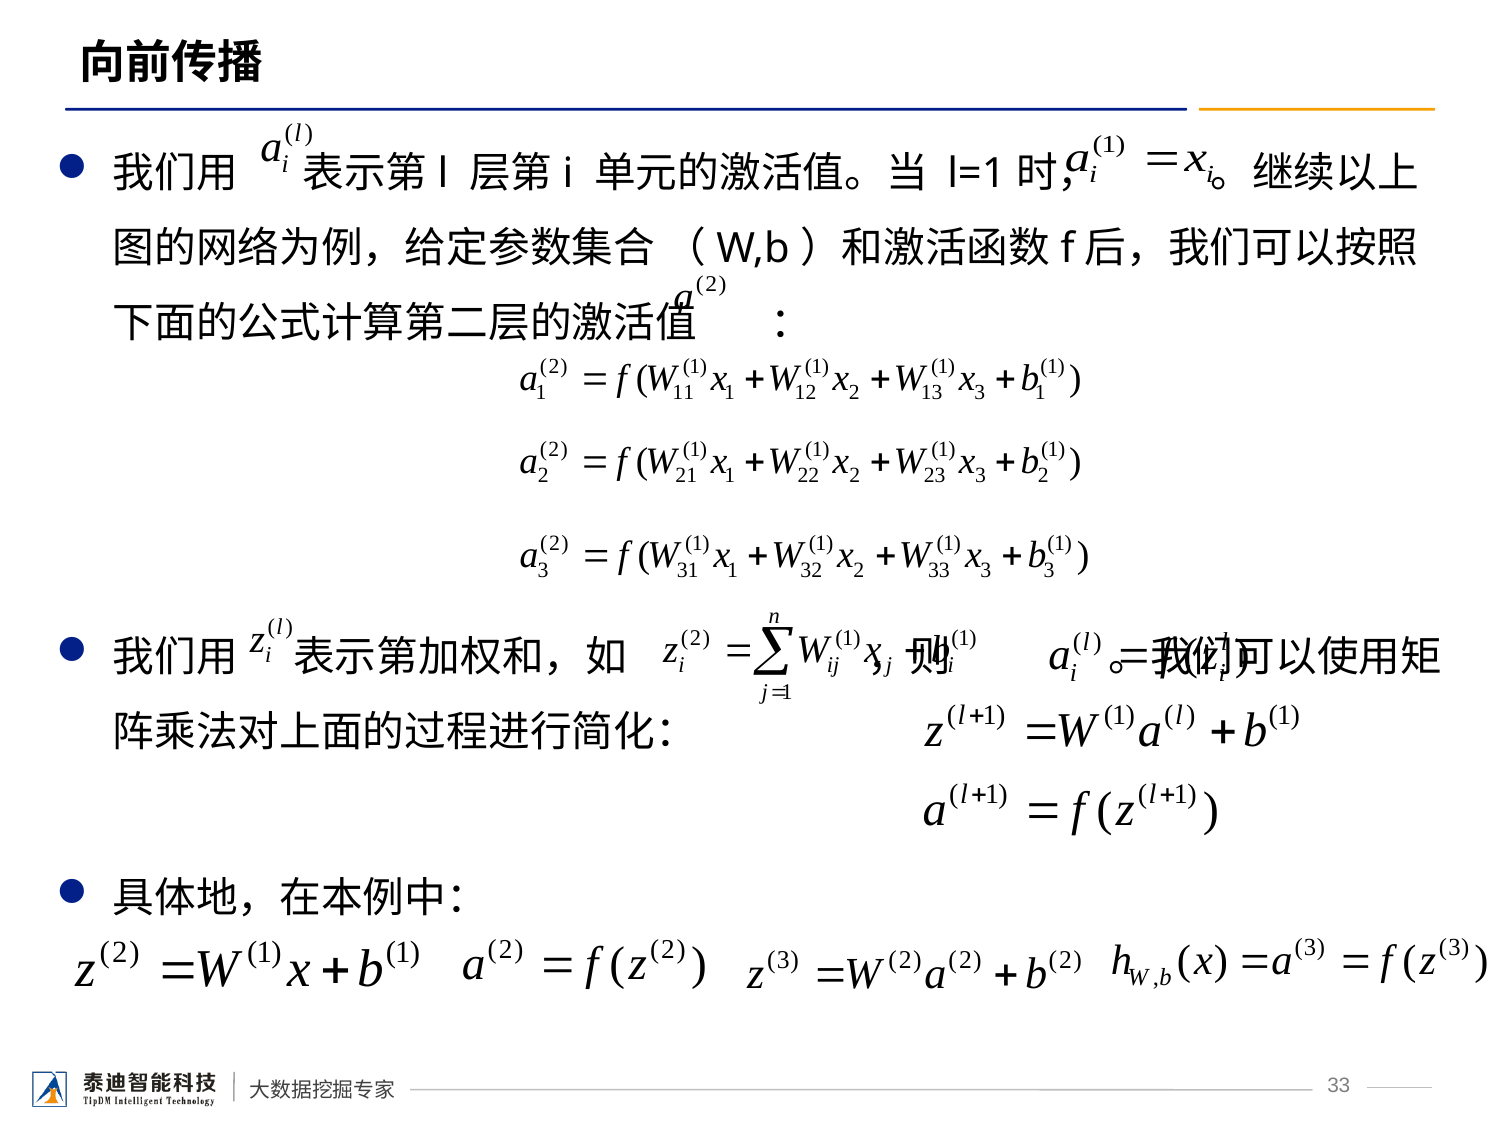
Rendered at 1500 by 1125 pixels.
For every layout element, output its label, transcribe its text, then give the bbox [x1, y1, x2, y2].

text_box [454, 928, 715, 1000]
list 我们用 表示第l 层第i 单元的激活值。当 l=1时， 。继续以上图的网络为例，给定参数集合 （W,b）和激活函数f后，我们可以按照下面的公式计算第二层的激活值 ： 我们用 表示第加权和，如 ，则 。我们可以使用矩阵乘法对上面的过程进行简化： 具体地，在本例中： [41, 113, 1459, 1059]
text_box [1056, 125, 1223, 193]
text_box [513, 349, 1090, 410]
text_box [666, 266, 736, 320]
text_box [241, 609, 302, 673]
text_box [655, 597, 987, 712]
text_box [1104, 928, 1498, 1000]
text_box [513, 525, 1097, 587]
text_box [738, 940, 1090, 1000]
title 向前传播 [64, 25, 1430, 97]
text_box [915, 692, 1308, 847]
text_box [64, 928, 429, 1000]
picture [29, 1062, 218, 1111]
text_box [253, 113, 320, 184]
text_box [1041, 621, 1258, 690]
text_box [513, 432, 1090, 492]
